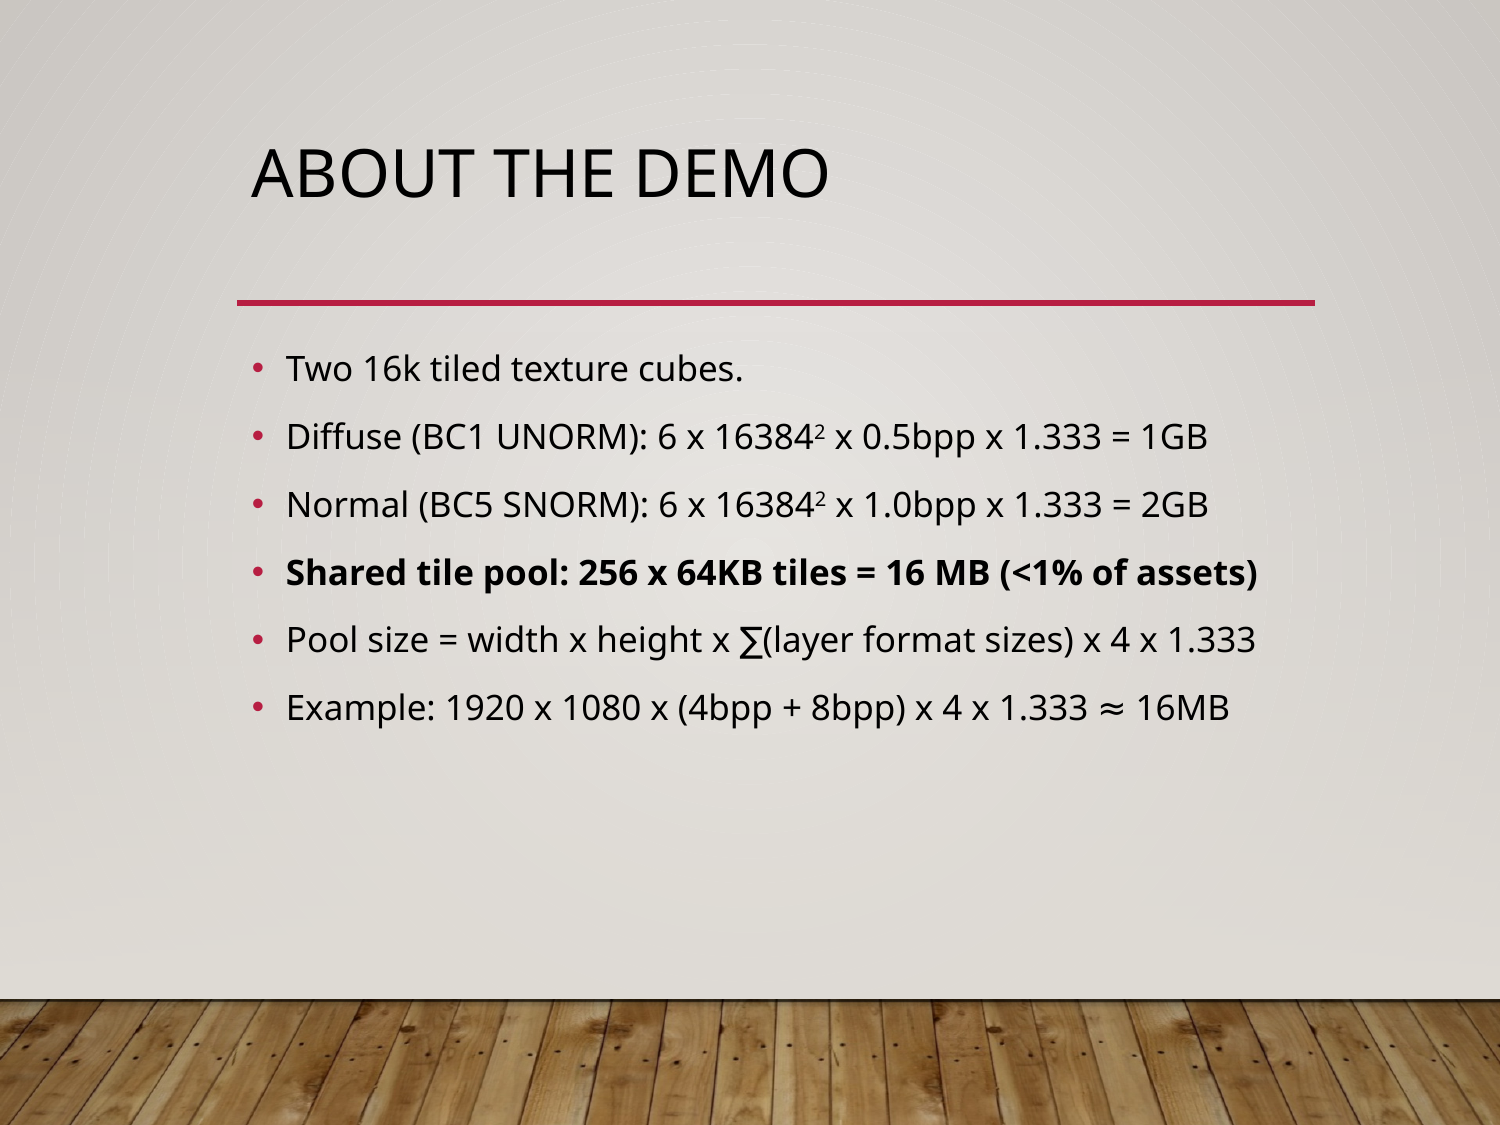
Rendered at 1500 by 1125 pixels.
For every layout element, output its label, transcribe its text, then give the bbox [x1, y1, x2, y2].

picture [0, 999, 1500, 1125]
list Two 16k tiled texture cubes. Diffuse (BC1 UNORM): 6 x 163842 x 0.5bpp x 1.333 = 1GB Normal (BC5 SNORM): 6 x 163842 x 1.0bpp x 1.333 = 2GB Shared tile pool: 256 x 64KB tiles = 16 MB (<1% of assets) Pool size = width x height x ∑(layer format sizes) x 4 x 1.333 Example: 1920 x 1080 x (4bpp + 8bpp) x 4 x 1.333 ≈ 16MB [236, 330, 1315, 897]
title ABOut the demo [236, 131, 1315, 305]
